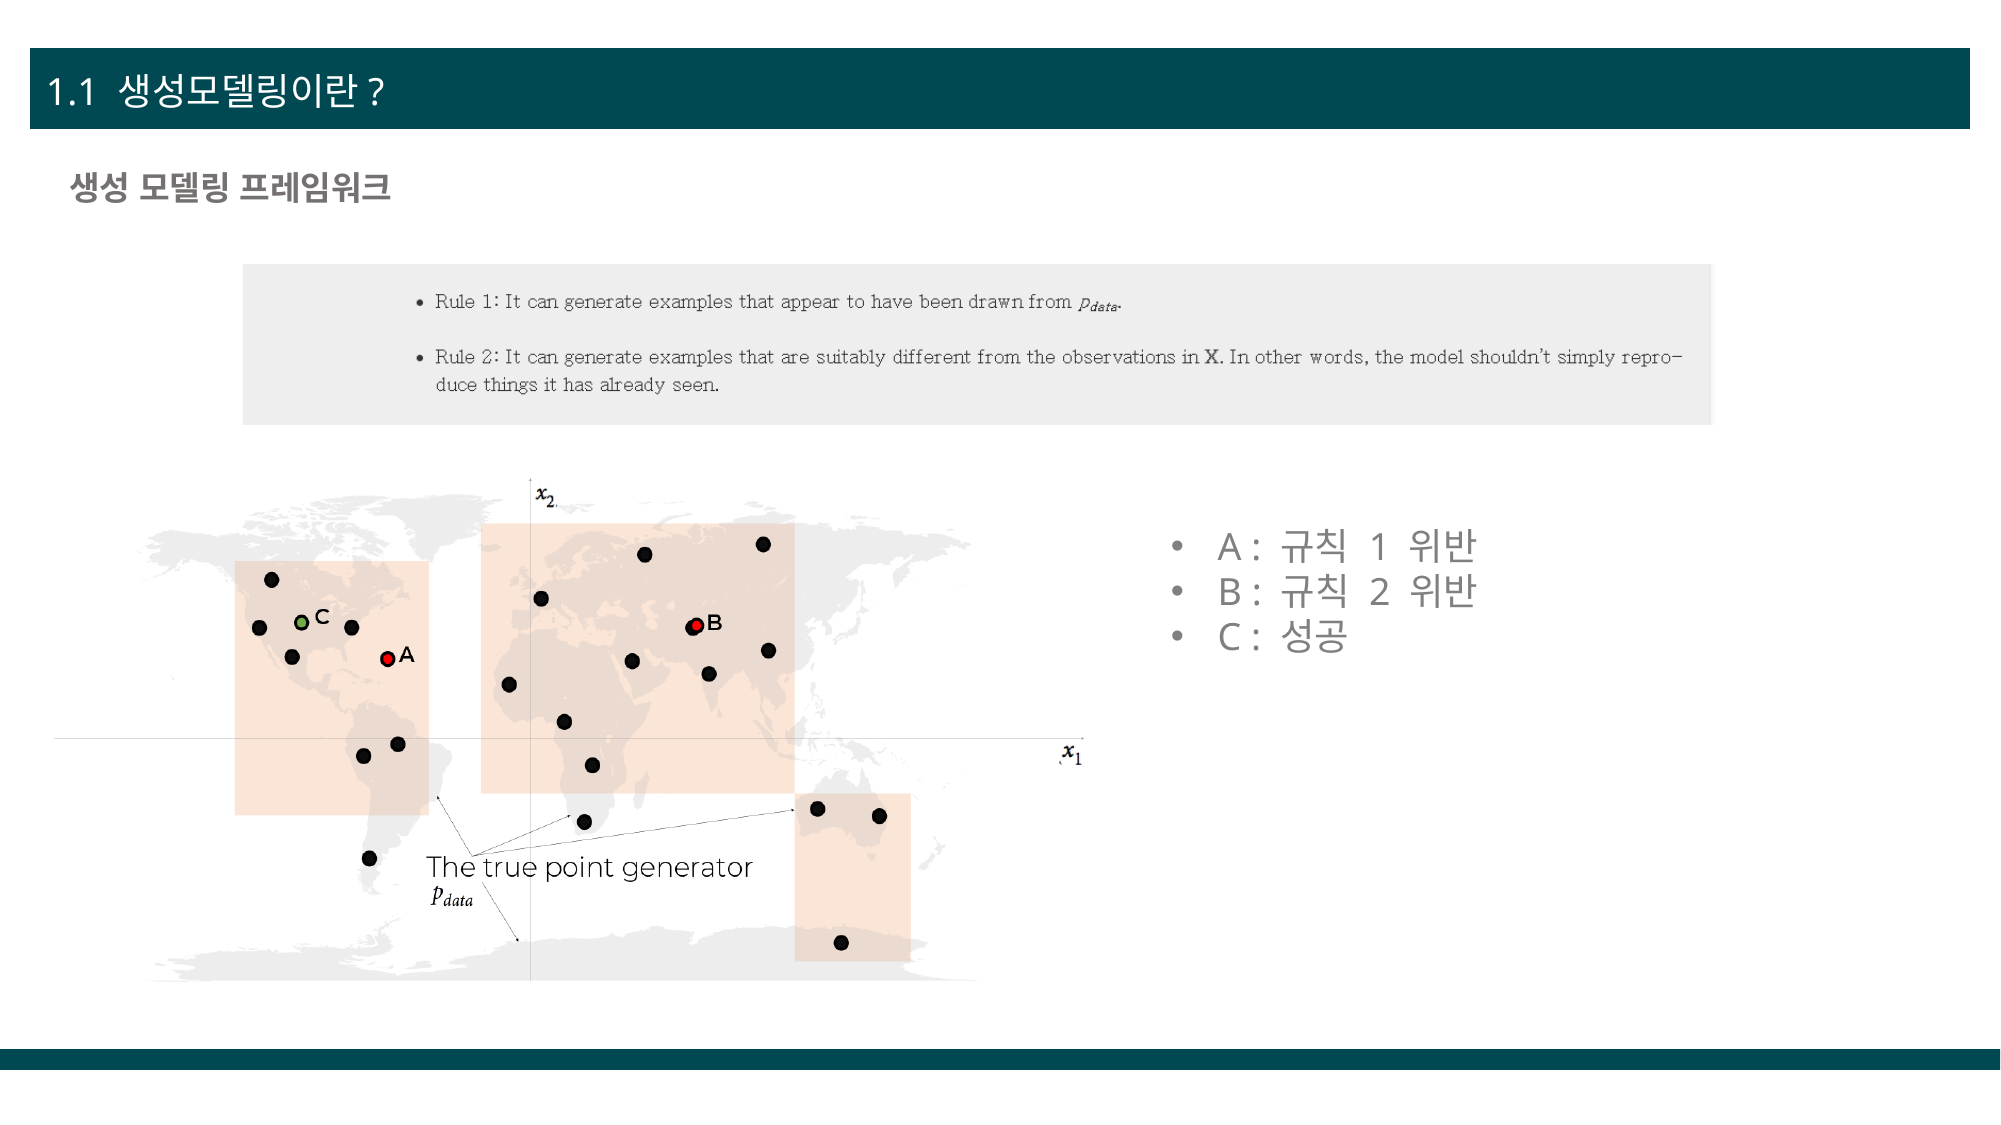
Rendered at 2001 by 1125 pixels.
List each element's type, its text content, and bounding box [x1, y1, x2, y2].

text_box A : 규칙 1 위반 B : 규칙 2 위반 C : 성공 [1084, 515, 1519, 666]
picture [242, 264, 1716, 425]
title 생성 모델링 프레임워크 [54, 143, 1905, 237]
list 1.1 생성모델링이란? [30, 65, 720, 156]
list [54, 478, 1084, 982]
